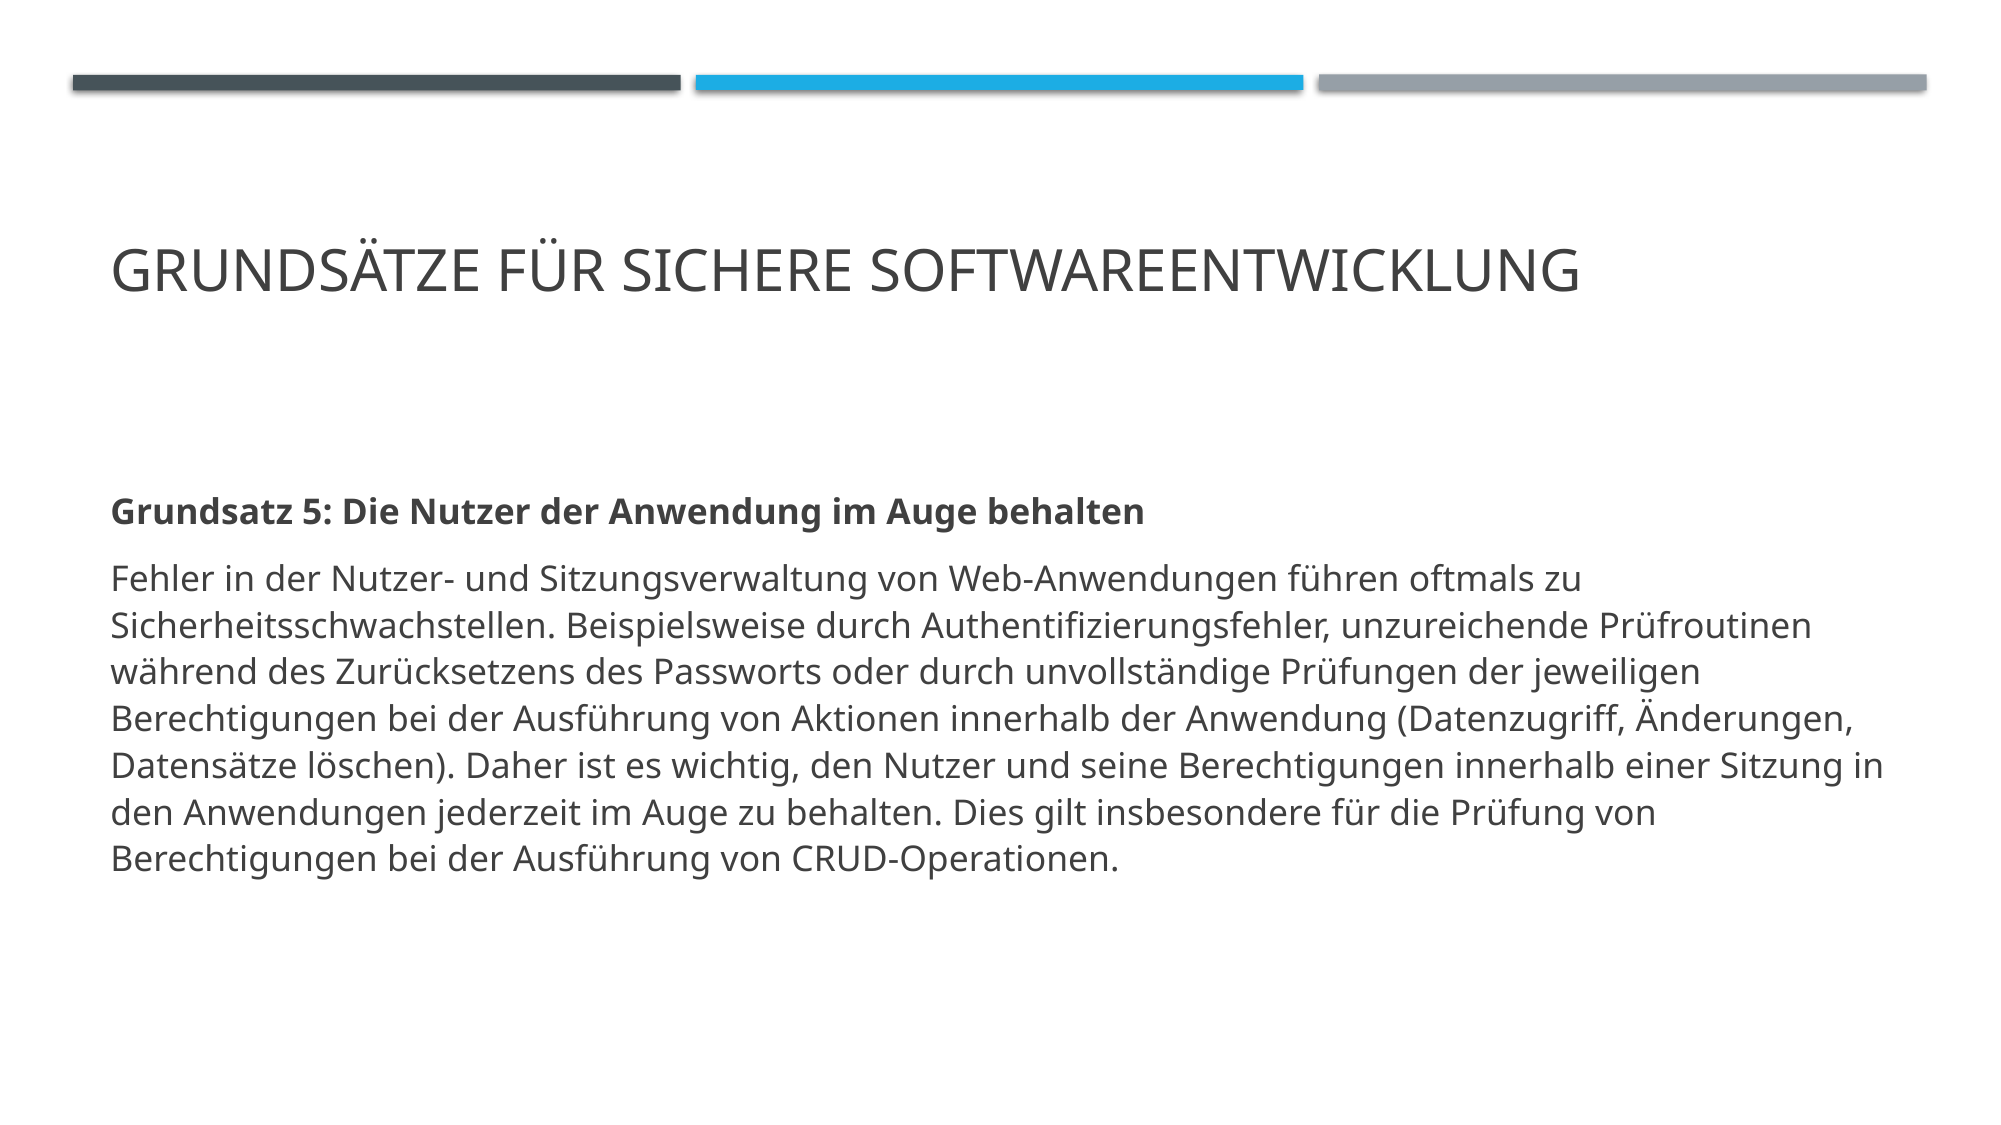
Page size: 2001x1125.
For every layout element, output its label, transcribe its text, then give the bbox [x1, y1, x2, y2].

list Grundsatz 5: Die Nutzer der Anwendung im Auge behalten Fehler in der Nutzer- und Sitzungsverwaltung von Web-Anwendungen führen oftmals zu Sicherheitsschwachstellen. Beispielsweise durch Authentifizierungsfehler, unzureichende Prüfroutinen während des Zurücksetzens des Passworts oder durch unvollständige Prüfungen der jeweiligen Berechtigungen bei der Ausführung von Aktionen innerhalb der Anwendung (Datenzugriff, Änderungen, Datensätze löschen). Daher ist es wichtig, den Nutzer und seine Berechtigungen innerhalb einer Sitzung in den Anwendungen jederzeit im Auge zu behalten. Dies gilt insbesondere für die Prüfung von Berechtigungen bei der Ausführung von CRUD-Operationen. [95, 383, 1905, 981]
title Grundsätze für sichere Softwareentwicklung [95, 115, 1905, 311]
